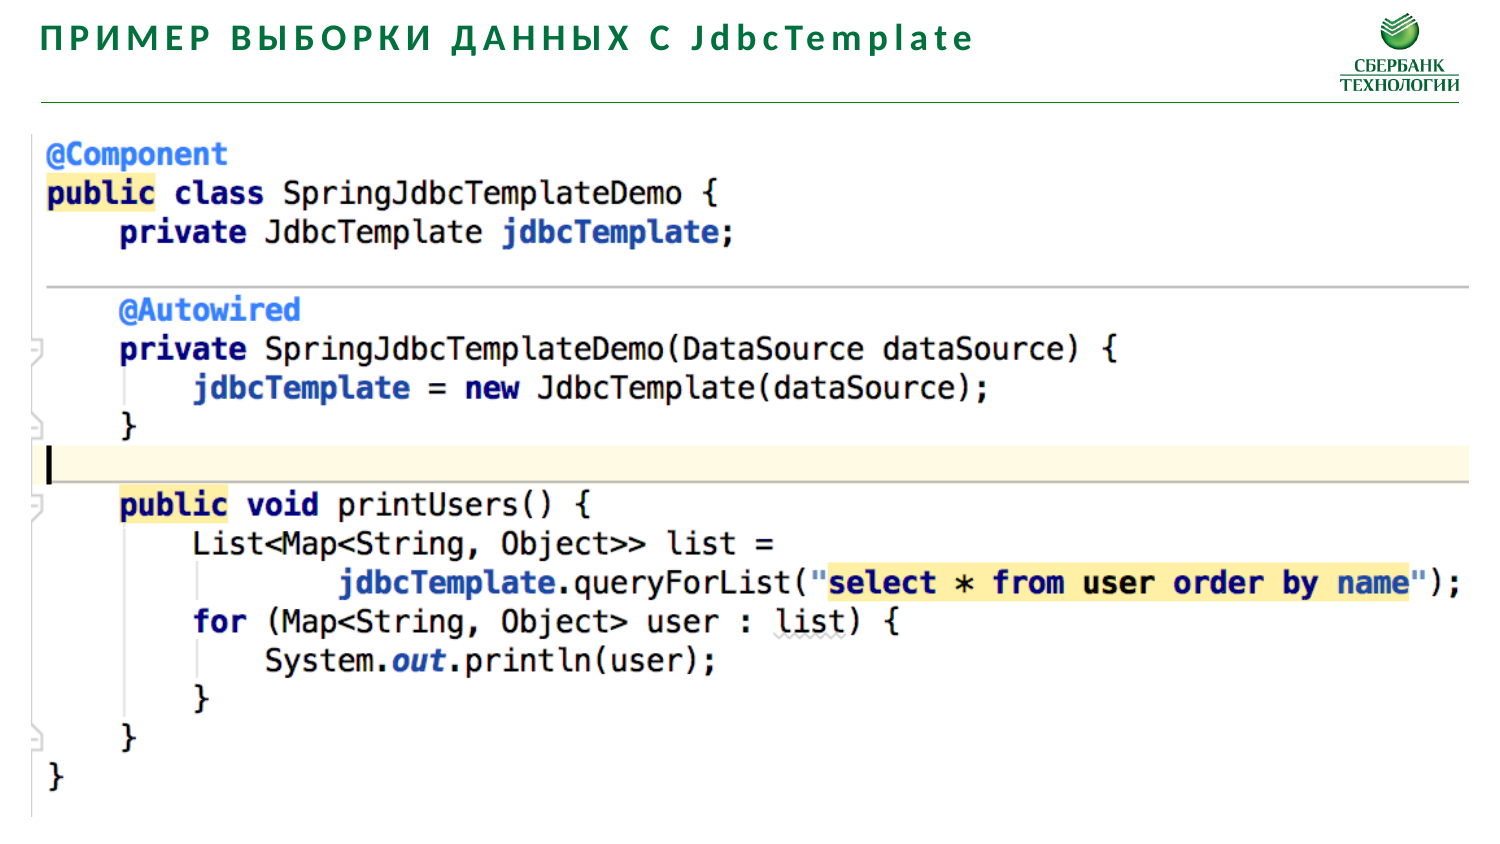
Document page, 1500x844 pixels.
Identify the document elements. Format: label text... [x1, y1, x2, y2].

picture [30, 134, 1469, 818]
picture [1340, 13, 1459, 91]
list Пример выборки данных с JdbcTemplate [39, 12, 1116, 103]
